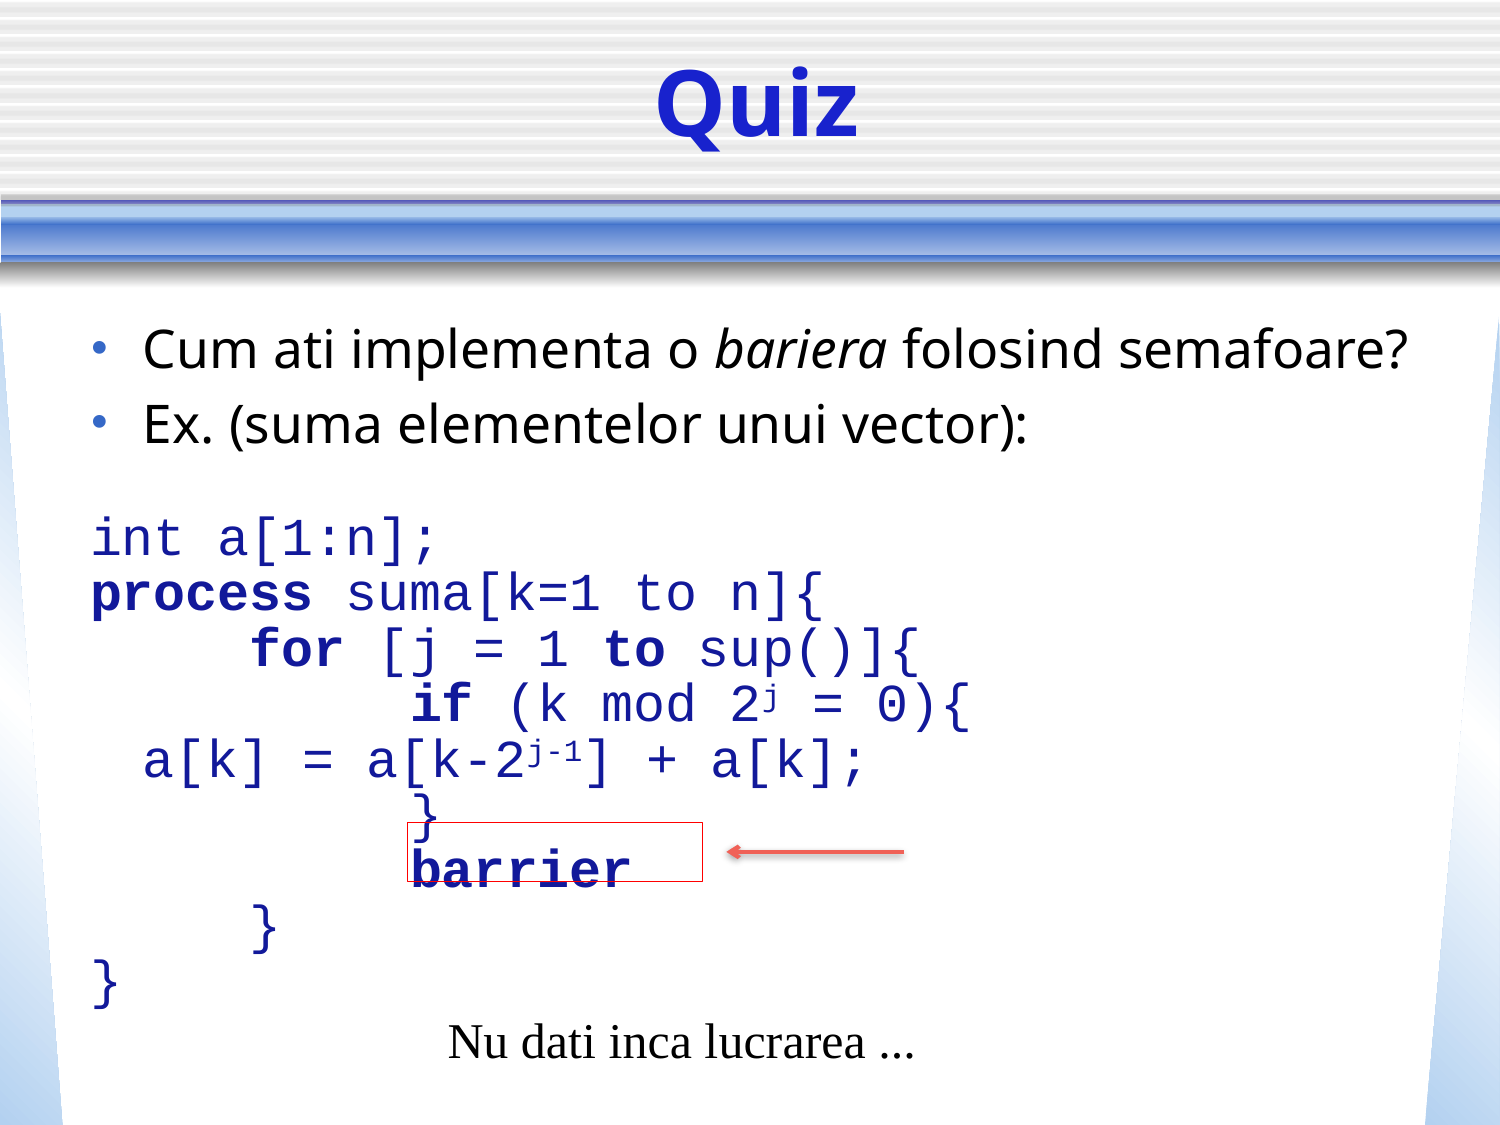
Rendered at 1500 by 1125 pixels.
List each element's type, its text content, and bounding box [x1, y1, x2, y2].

text_box Nu dati inca lucrarea ... [432, 1001, 932, 1076]
title Quiz [24, 12, 1488, 188]
text_box [407, 822, 703, 882]
picture [0, 0, 1500, 194]
